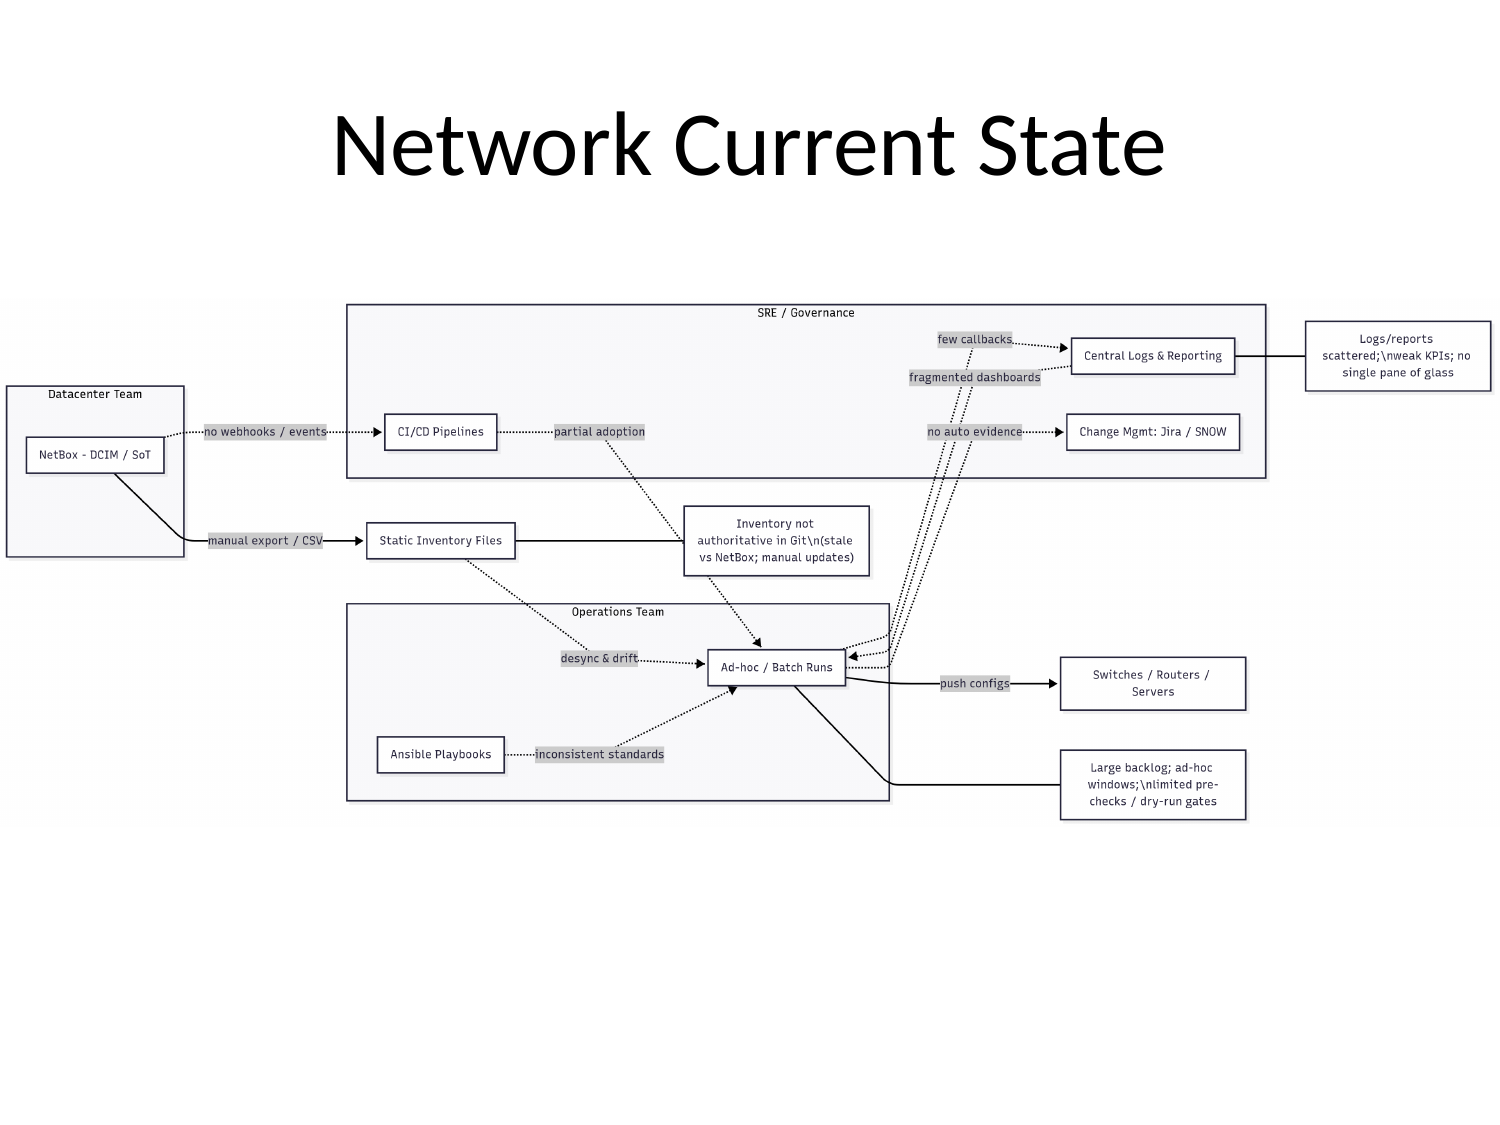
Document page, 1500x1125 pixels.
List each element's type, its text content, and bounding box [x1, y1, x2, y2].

picture [0, 298, 1500, 827]
title Network Current State [75, 45, 1425, 233]
